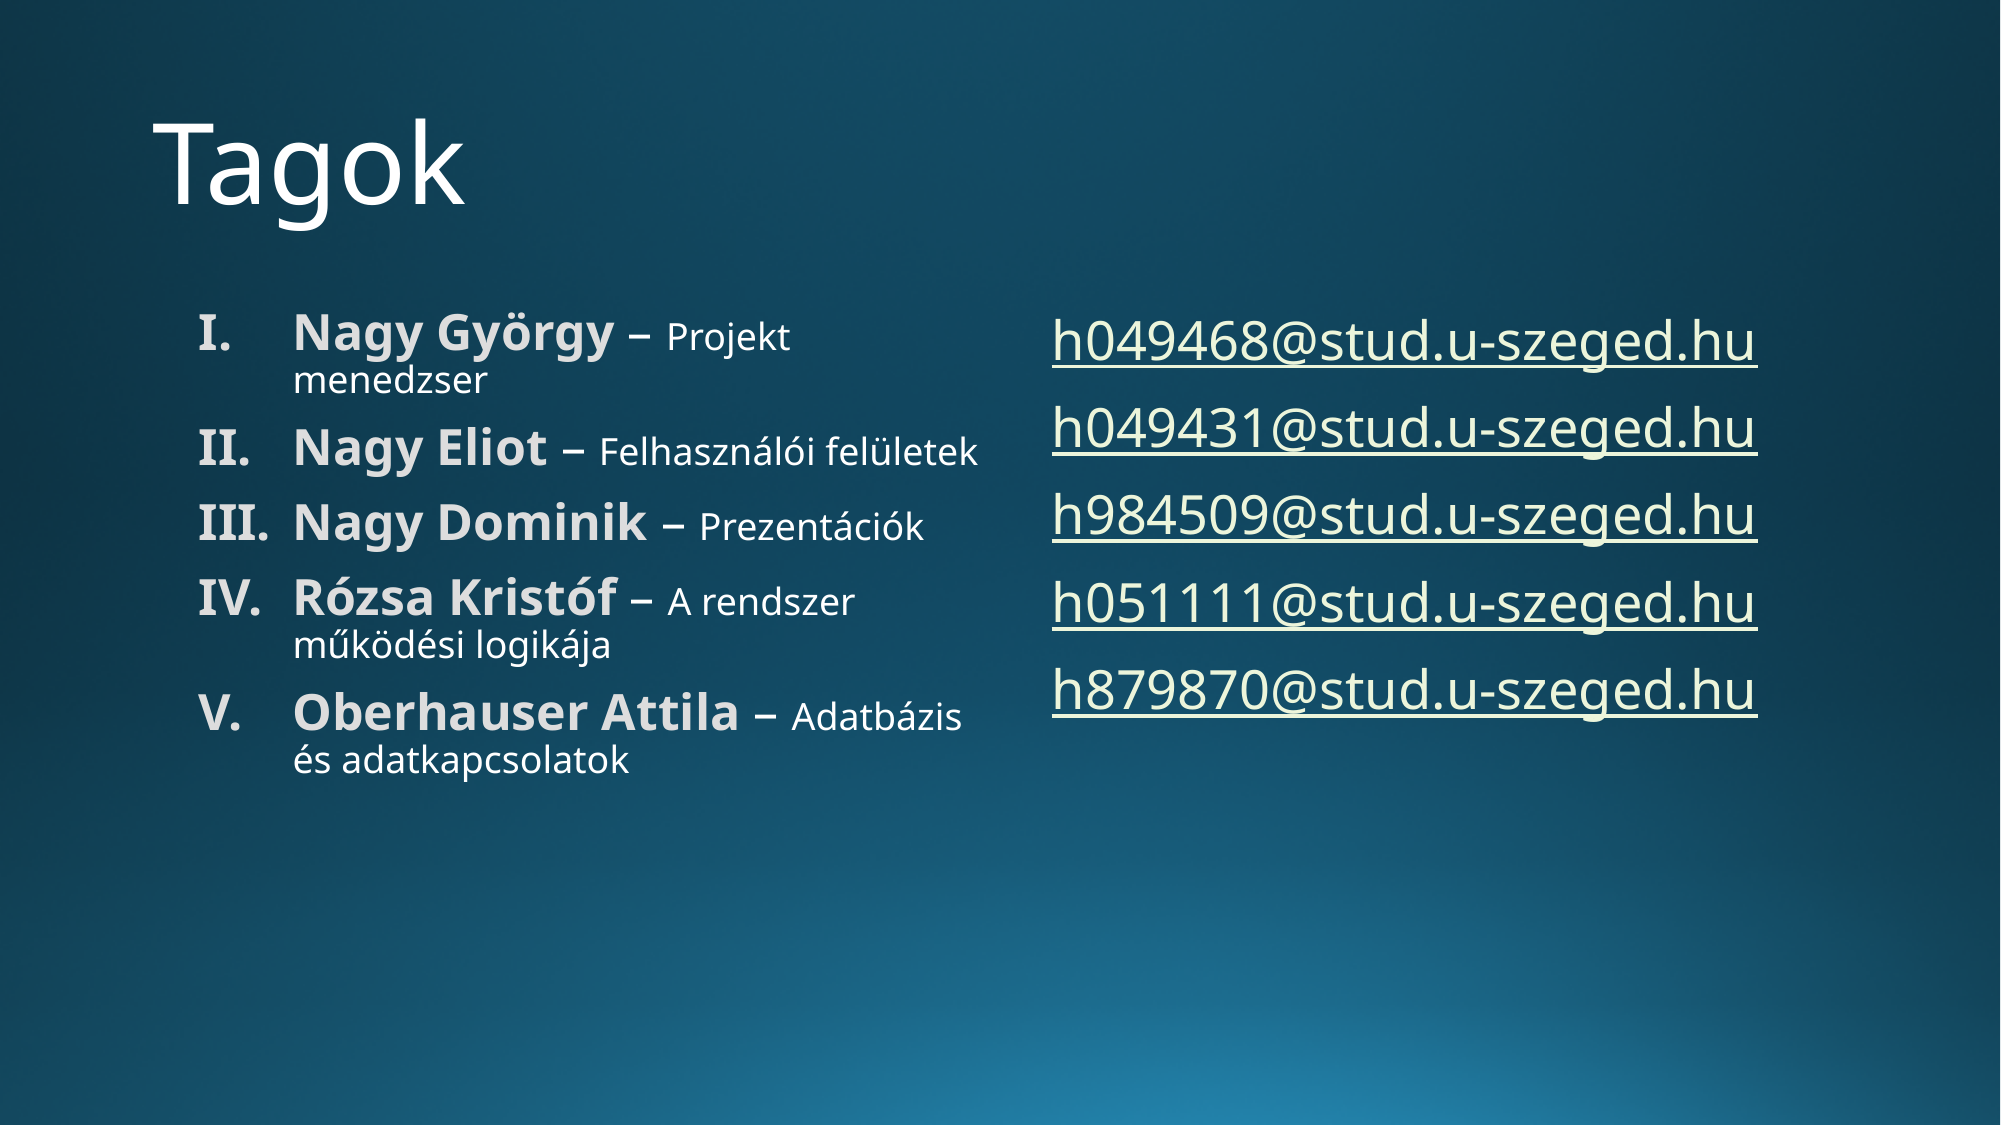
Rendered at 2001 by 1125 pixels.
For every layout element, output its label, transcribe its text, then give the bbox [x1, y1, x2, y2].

title Tagok [137, 59, 1863, 278]
list Nagy György – Projekt menedzser Nagy Eliot – Felhasználói felületek Nagy Dominik – Prezentációk Rózsa Kristóf – A rendszer működési logikája Oberhauser Attila – Adatbázis és adatkapcsolatok [183, 299, 1009, 1014]
picture [0, 0, 2001, 1125]
list h049468@stud.u-szeged.hu h049431@stud.u-szeged.hu h984509@stud.u-szeged.hu h051111@stud.u-szeged.hu h879870@stud.u-szeged.hu [1036, 299, 1863, 1014]
